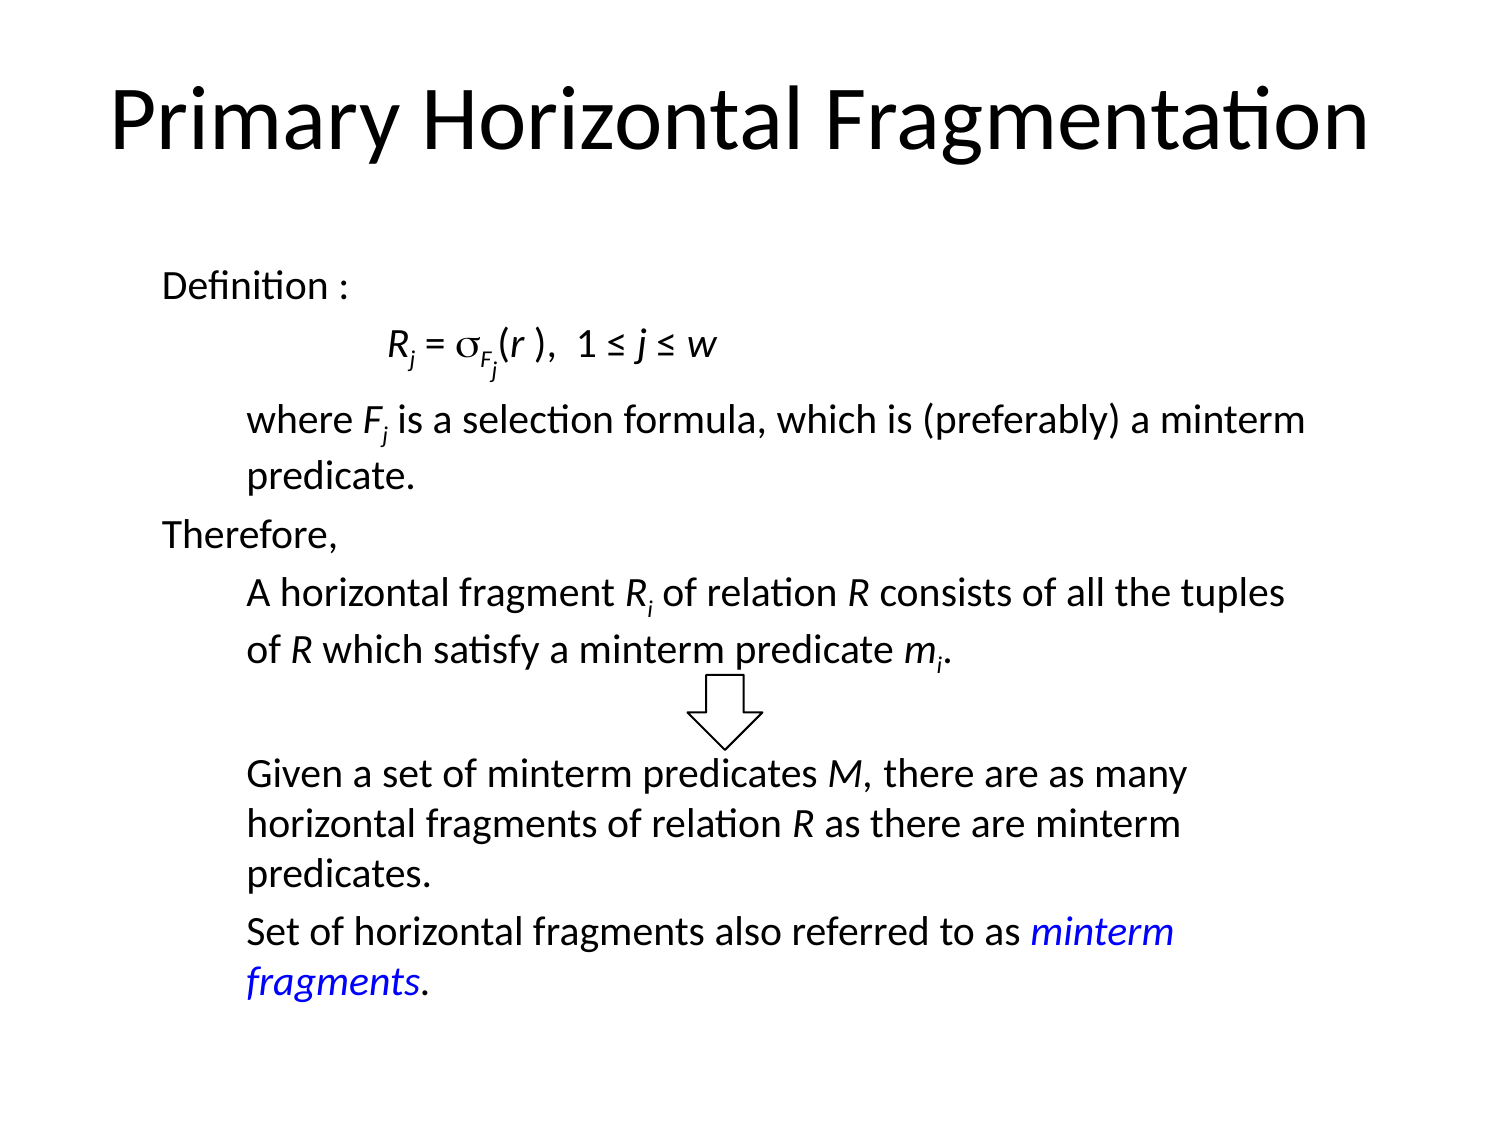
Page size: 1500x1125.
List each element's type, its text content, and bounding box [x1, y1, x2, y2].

title Primary Horizontal Fragmentation [31, 18, 1450, 207]
text_box [687, 674, 763, 750]
list Definition : Rj = σFj(r ), 1 ≤ j ≤ w where Fj is a selection formula, which is (preferably) a minterm predicate. Therefore, A horizontal fragment Ri of relation R consists of all the tuples of R which satisfy a minterm predicate mi. Given a set of minterm predicates M, there are as many horizontal fragments of relation R as there are minterm predicates. Set of horizontal fragments also referred to as minterm fragments. [146, 249, 1322, 1063]
